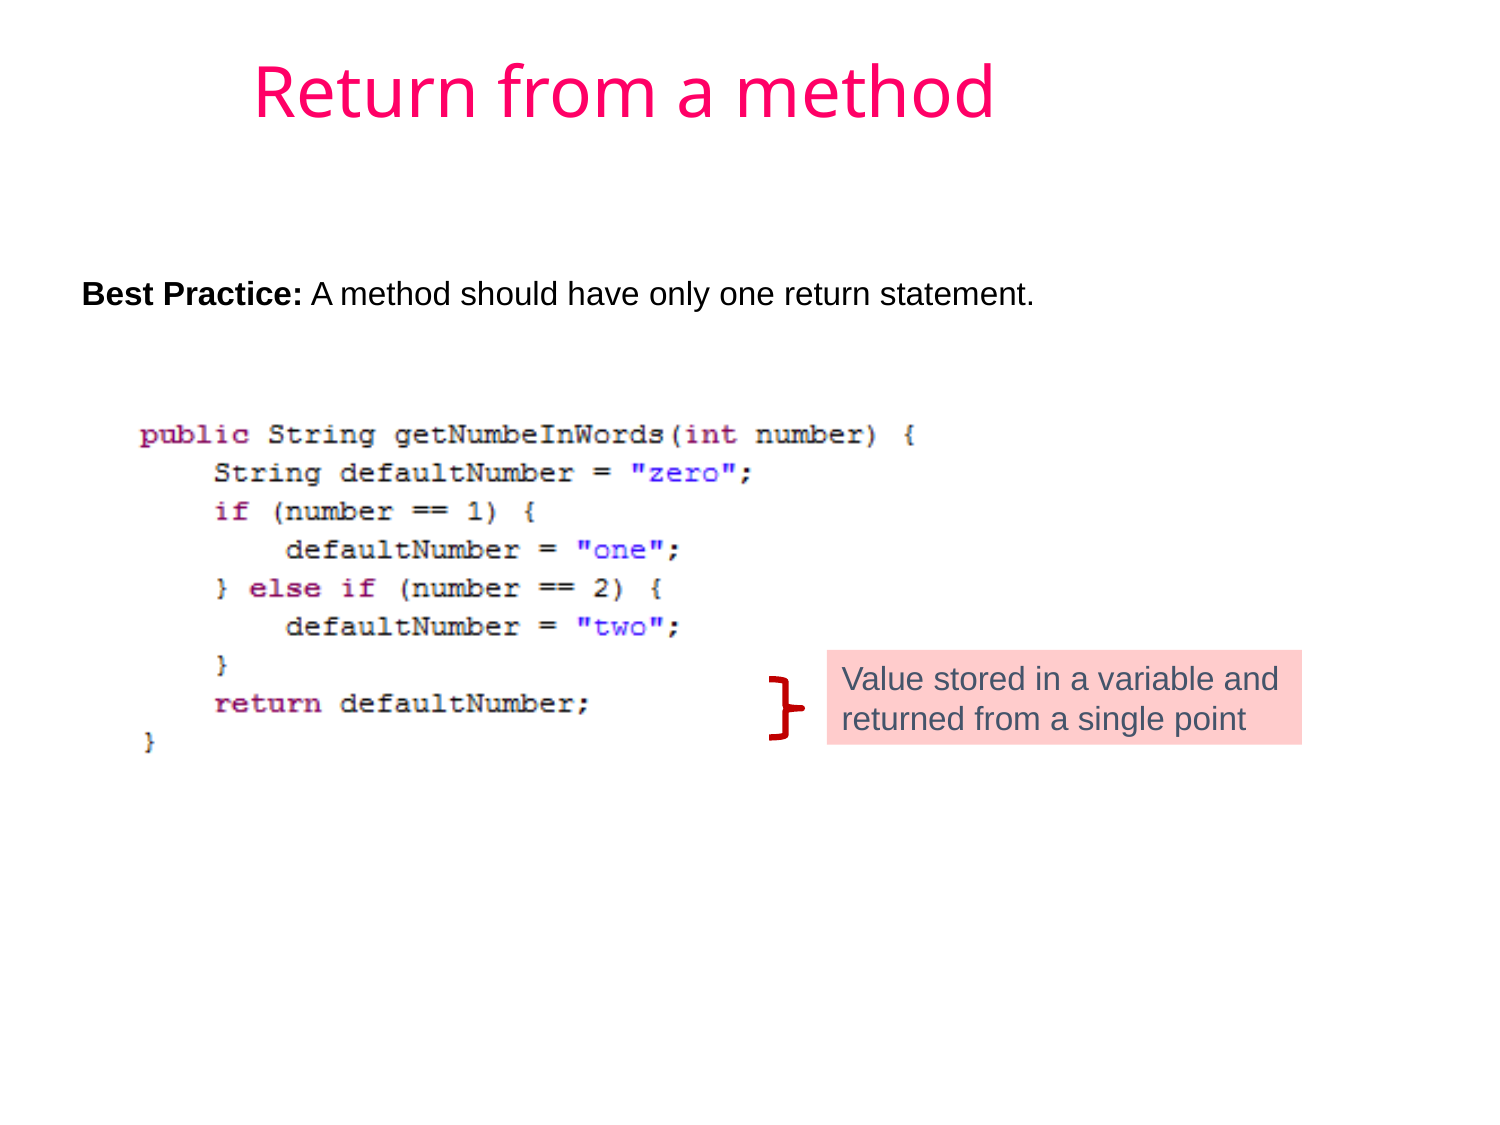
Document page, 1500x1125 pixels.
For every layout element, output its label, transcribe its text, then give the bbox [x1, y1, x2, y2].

list Best Practice: A method should have only one return statement. [66, 269, 1425, 990]
title Return from a method [237, 2, 1500, 188]
text_box Value stored in a variable and returned from a single point [937, 649, 1302, 745]
picture [112, 412, 937, 776]
